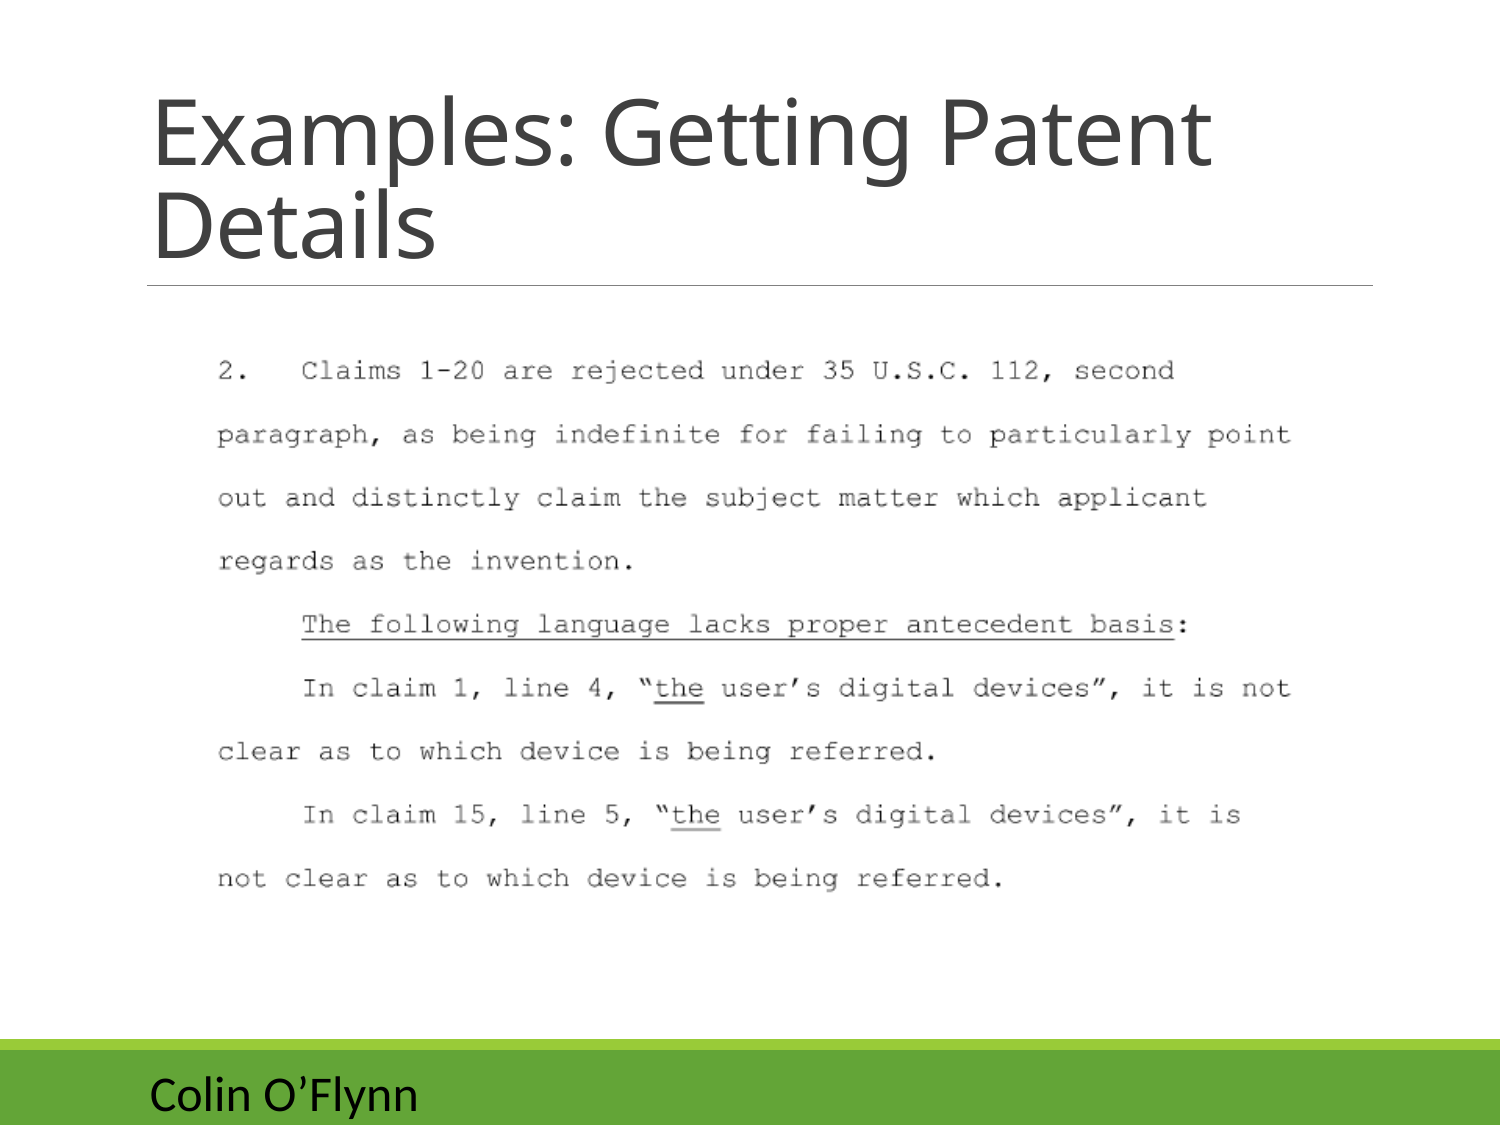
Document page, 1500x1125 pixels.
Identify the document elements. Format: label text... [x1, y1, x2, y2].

picture [186, 325, 1322, 930]
title Examples: Getting Patent Details [135, 47, 1373, 285]
